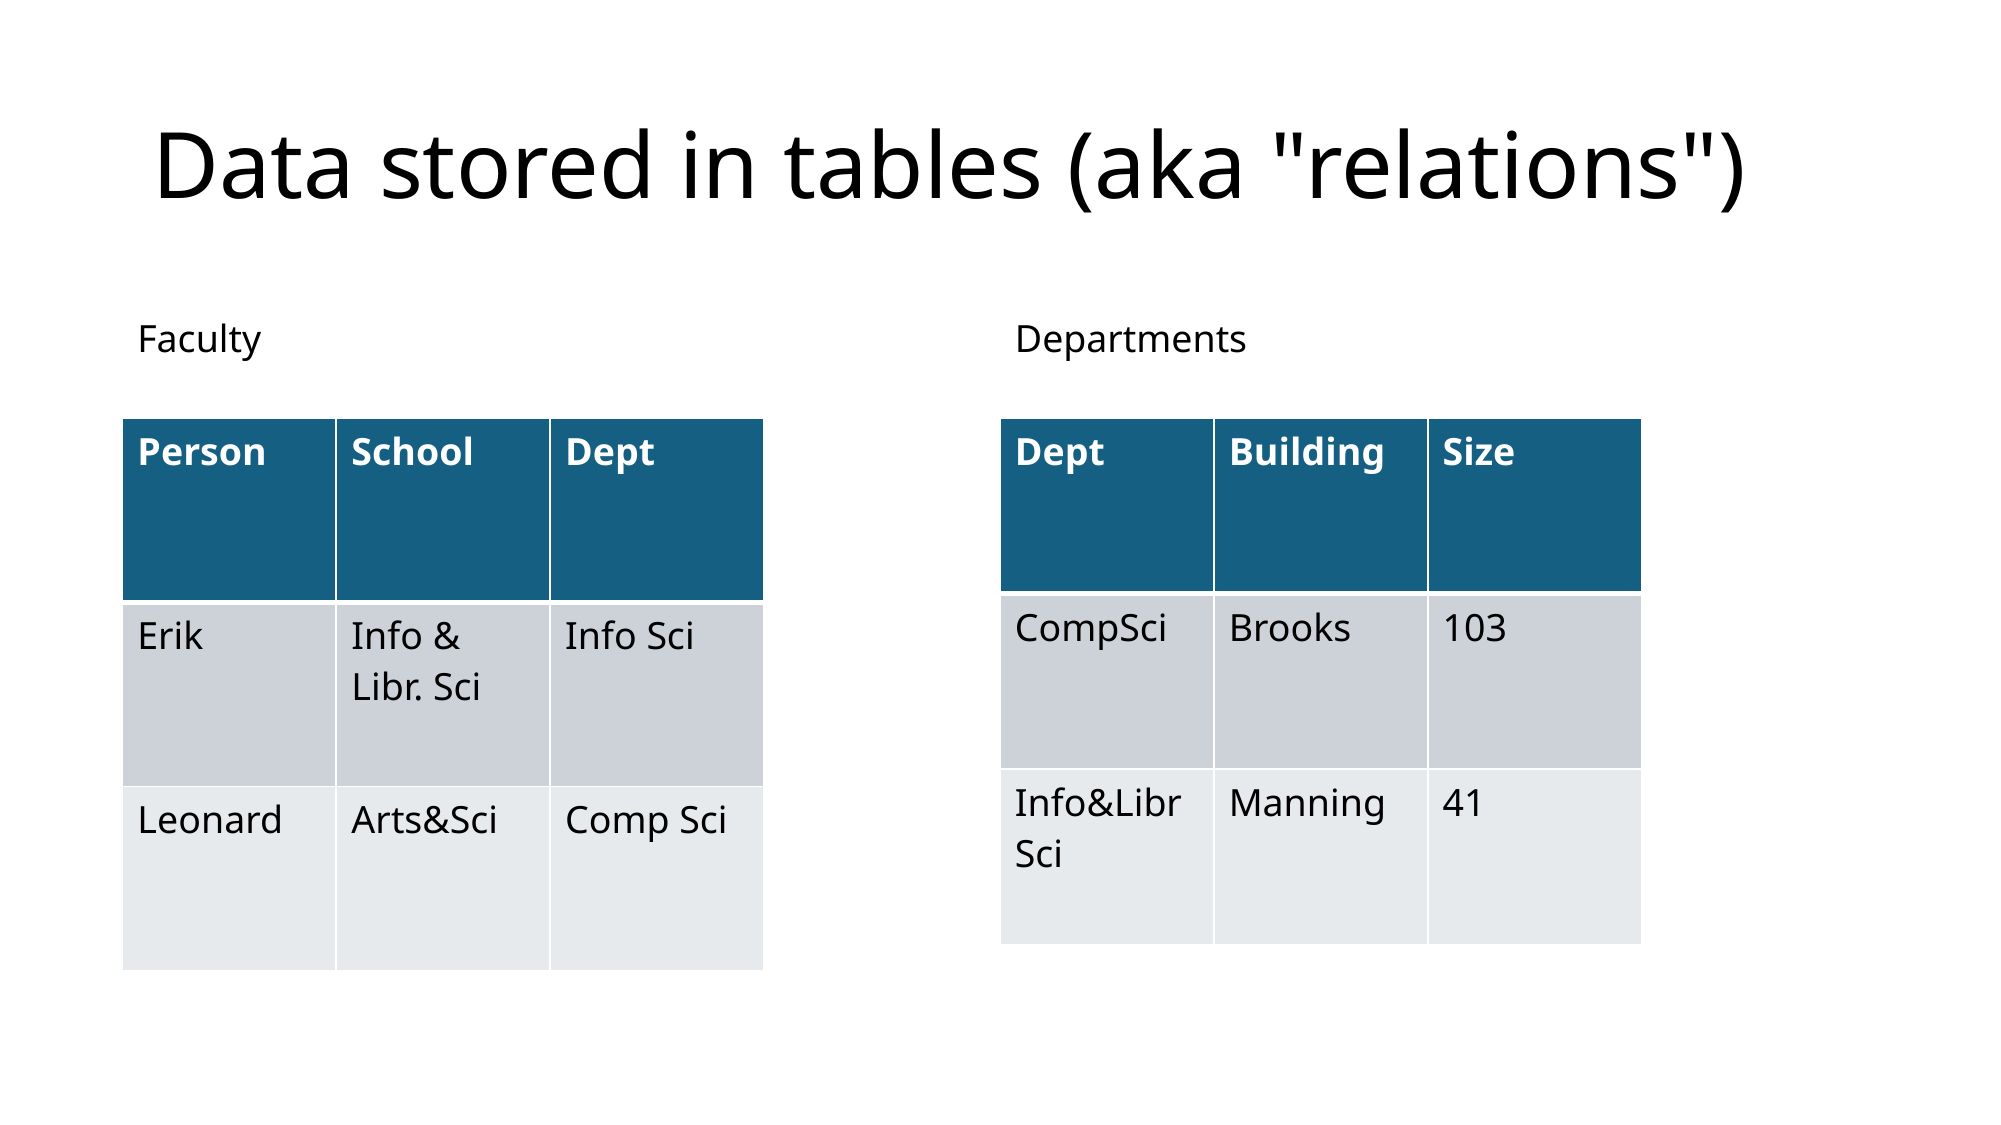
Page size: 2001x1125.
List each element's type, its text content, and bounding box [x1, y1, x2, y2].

table_header School [337, 419, 549, 600]
text_box Faculty [122, 308, 513, 368]
table_cell Brooks [1215, 596, 1427, 768]
table_cell Info & Libr. Sci [337, 605, 549, 786]
table_header Dept [551, 419, 763, 600]
table_cell CompSci [1001, 596, 1213, 768]
table_cell Leonard [123, 787, 335, 970]
table_cell Info Sci [551, 605, 763, 786]
table_cell Comp Sci [551, 787, 763, 970]
table_cell Info&Libr Sci [1001, 770, 1213, 944]
title Data stored in tables (aka "relations") [137, 59, 1863, 278]
table_header Person [123, 419, 335, 600]
text_box Departments [999, 308, 1367, 368]
table_cell Manning [1215, 770, 1427, 944]
table_header Size [1429, 419, 1641, 591]
table_cell Erik [123, 605, 335, 786]
table_header Building [1215, 419, 1427, 591]
table_header Dept [1001, 419, 1213, 591]
table_cell Arts&Sci [337, 787, 549, 970]
table_cell 41 [1429, 770, 1641, 944]
table_cell 103 [1429, 596, 1641, 768]
